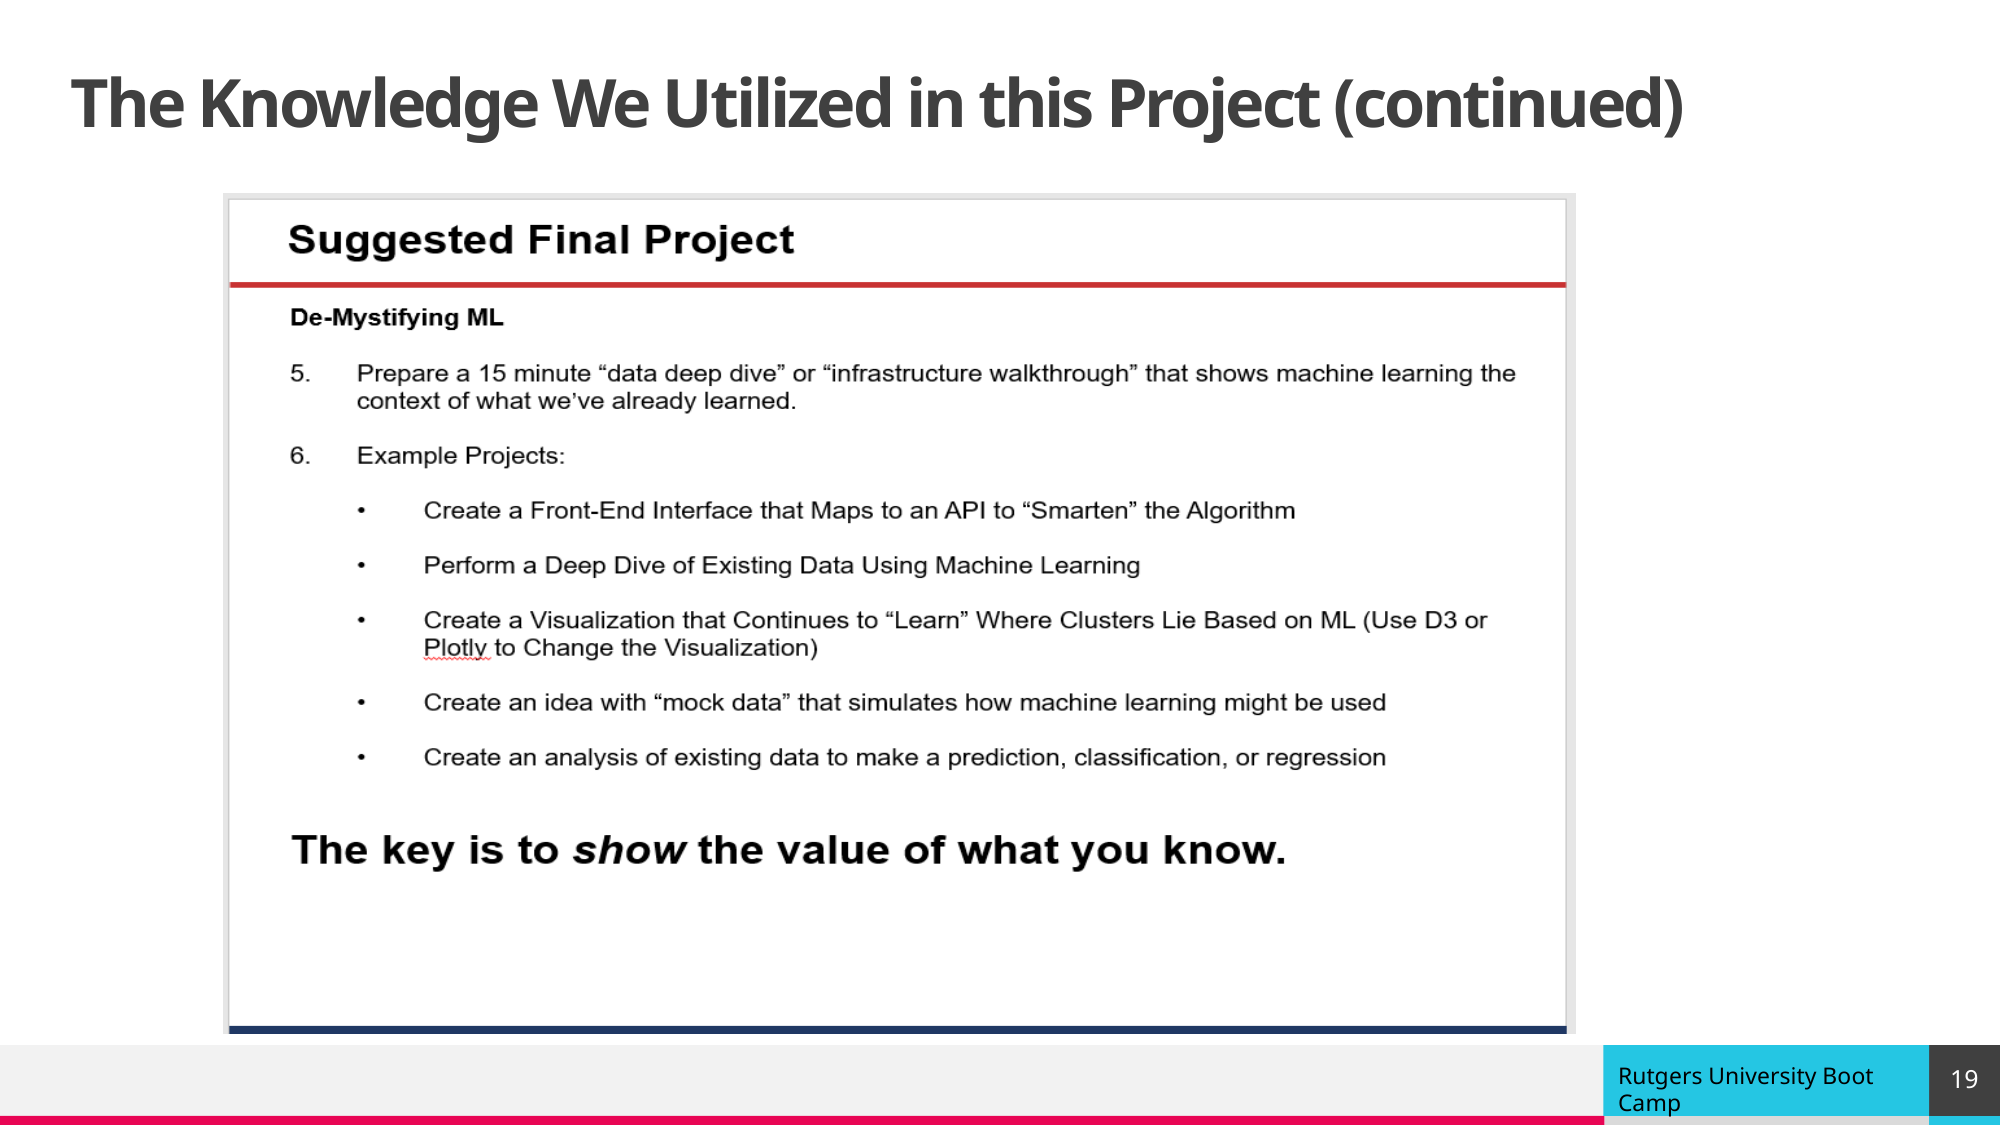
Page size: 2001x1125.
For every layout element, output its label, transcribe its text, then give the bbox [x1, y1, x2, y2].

slide_number 19 [1930, 1045, 2000, 1116]
title The Knowledge We Utilized in this Project (continued) [70, 70, 1930, 142]
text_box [1603, 1045, 1930, 1116]
picture [223, 193, 1576, 1034]
